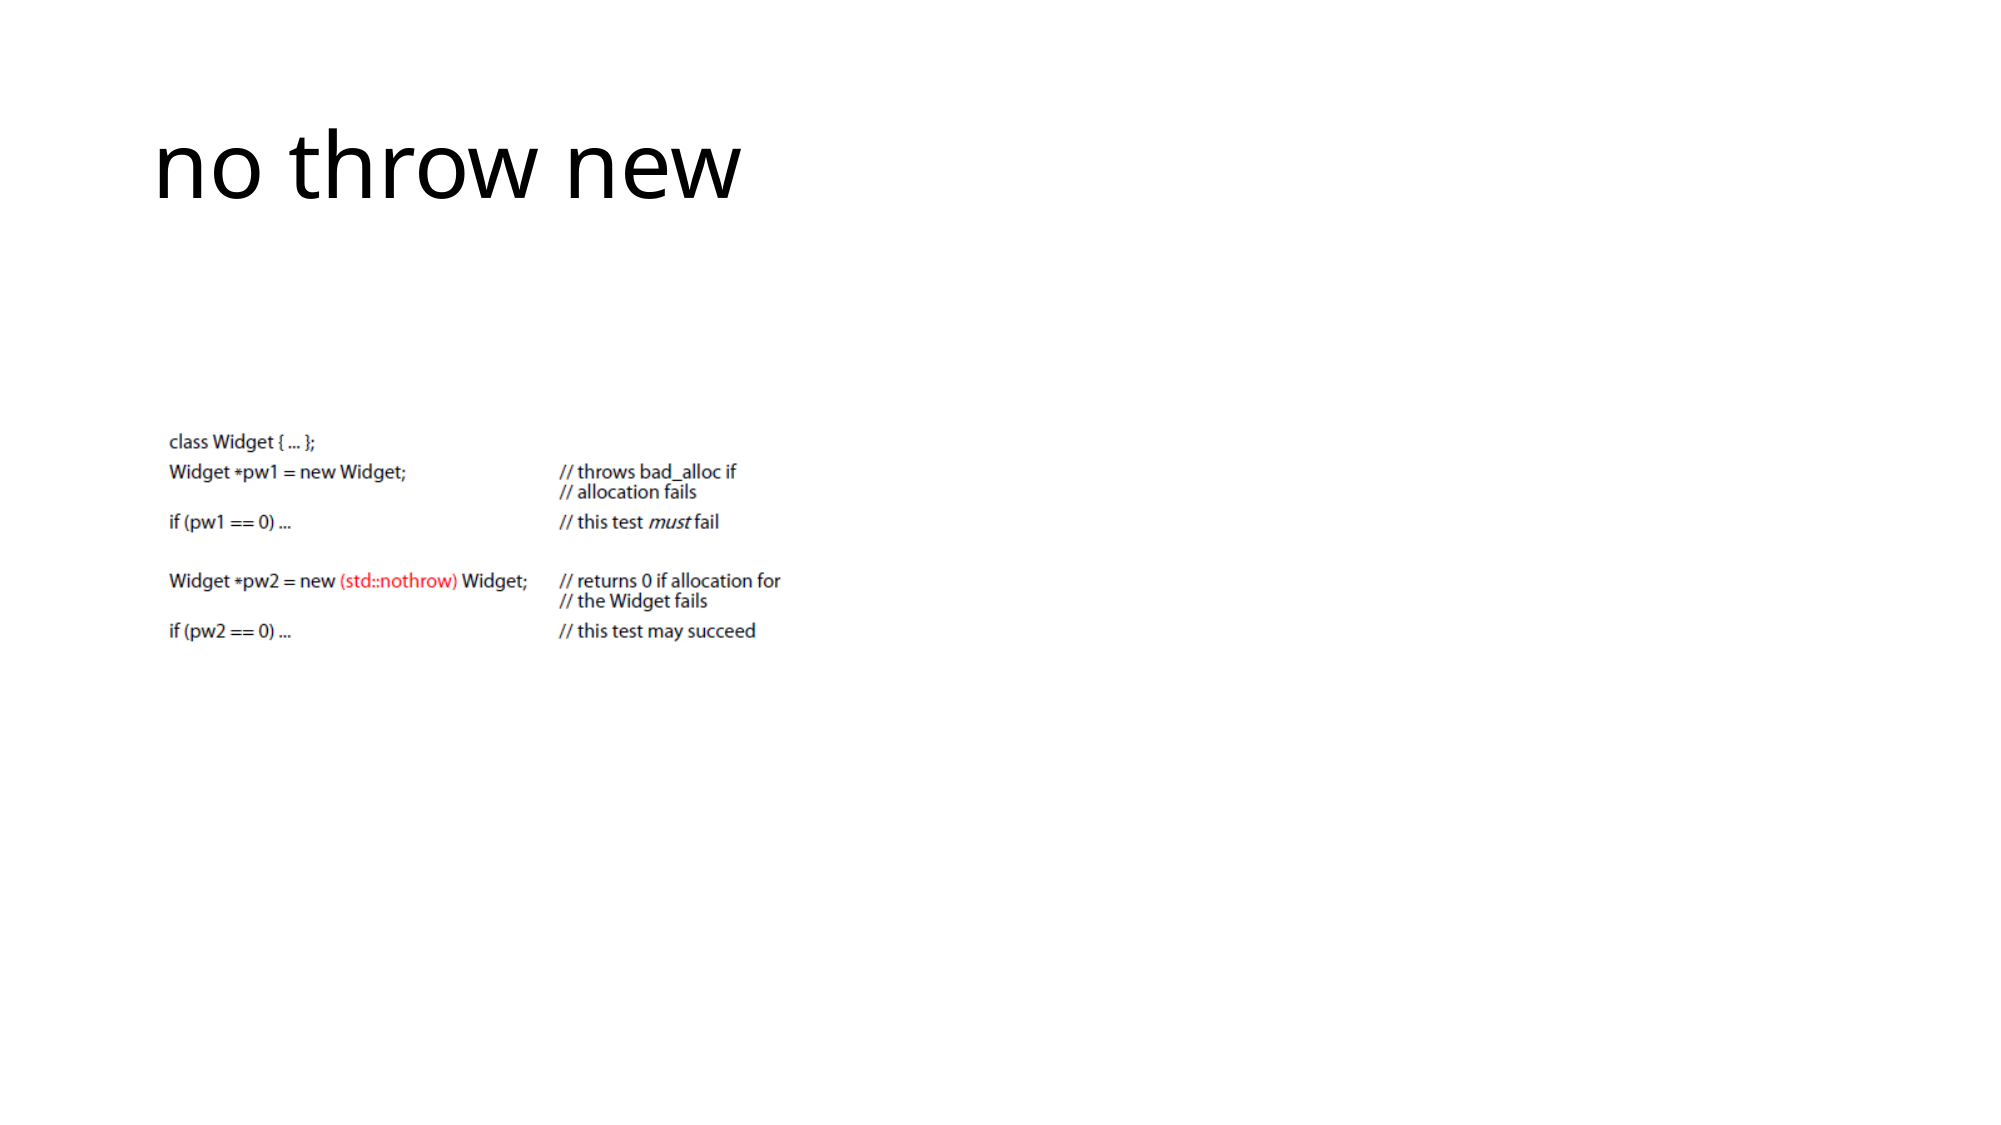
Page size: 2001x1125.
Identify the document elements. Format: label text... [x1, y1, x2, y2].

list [123, 421, 898, 649]
title no throw new [137, 59, 1863, 278]
